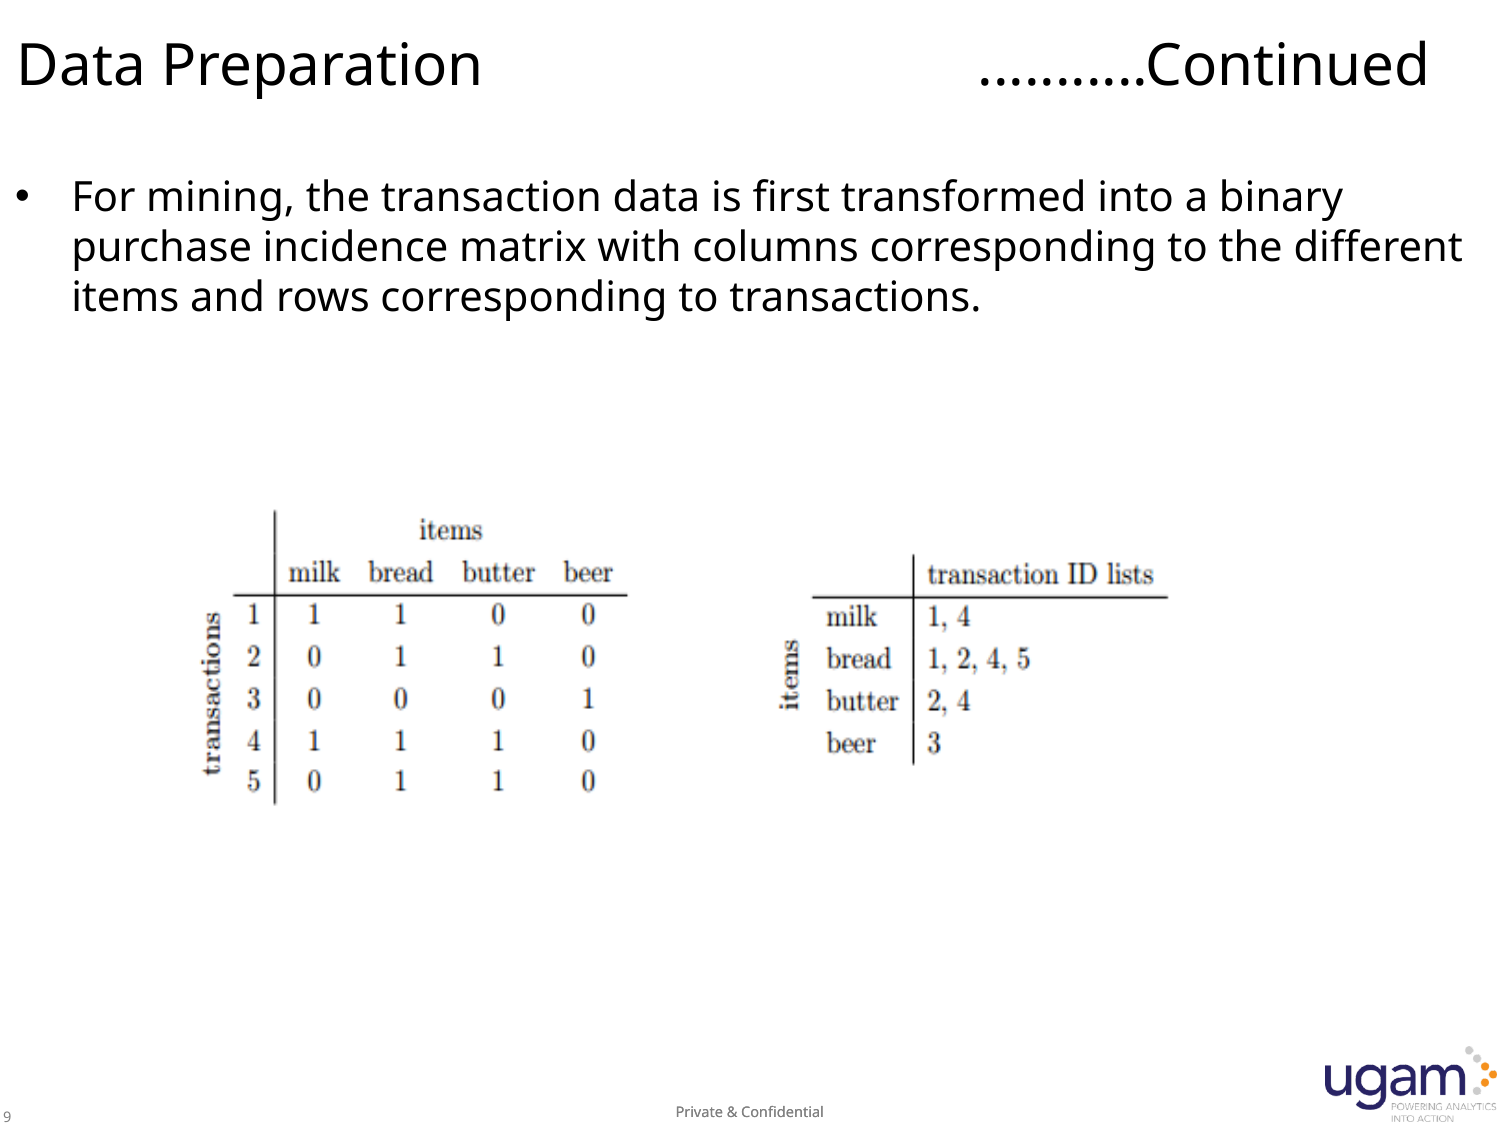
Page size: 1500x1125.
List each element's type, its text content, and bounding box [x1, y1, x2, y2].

list For mining, the transaction data is first transformed into a binary purchase incidence matrix with columns corresponding to the different items and rows corresponding to transactions. [0, 162, 1500, 955]
picture [149, 462, 1251, 863]
title Data Preparation ...........Continued [1, 0, 1500, 125]
picture [1325, 1046, 1497, 1122]
